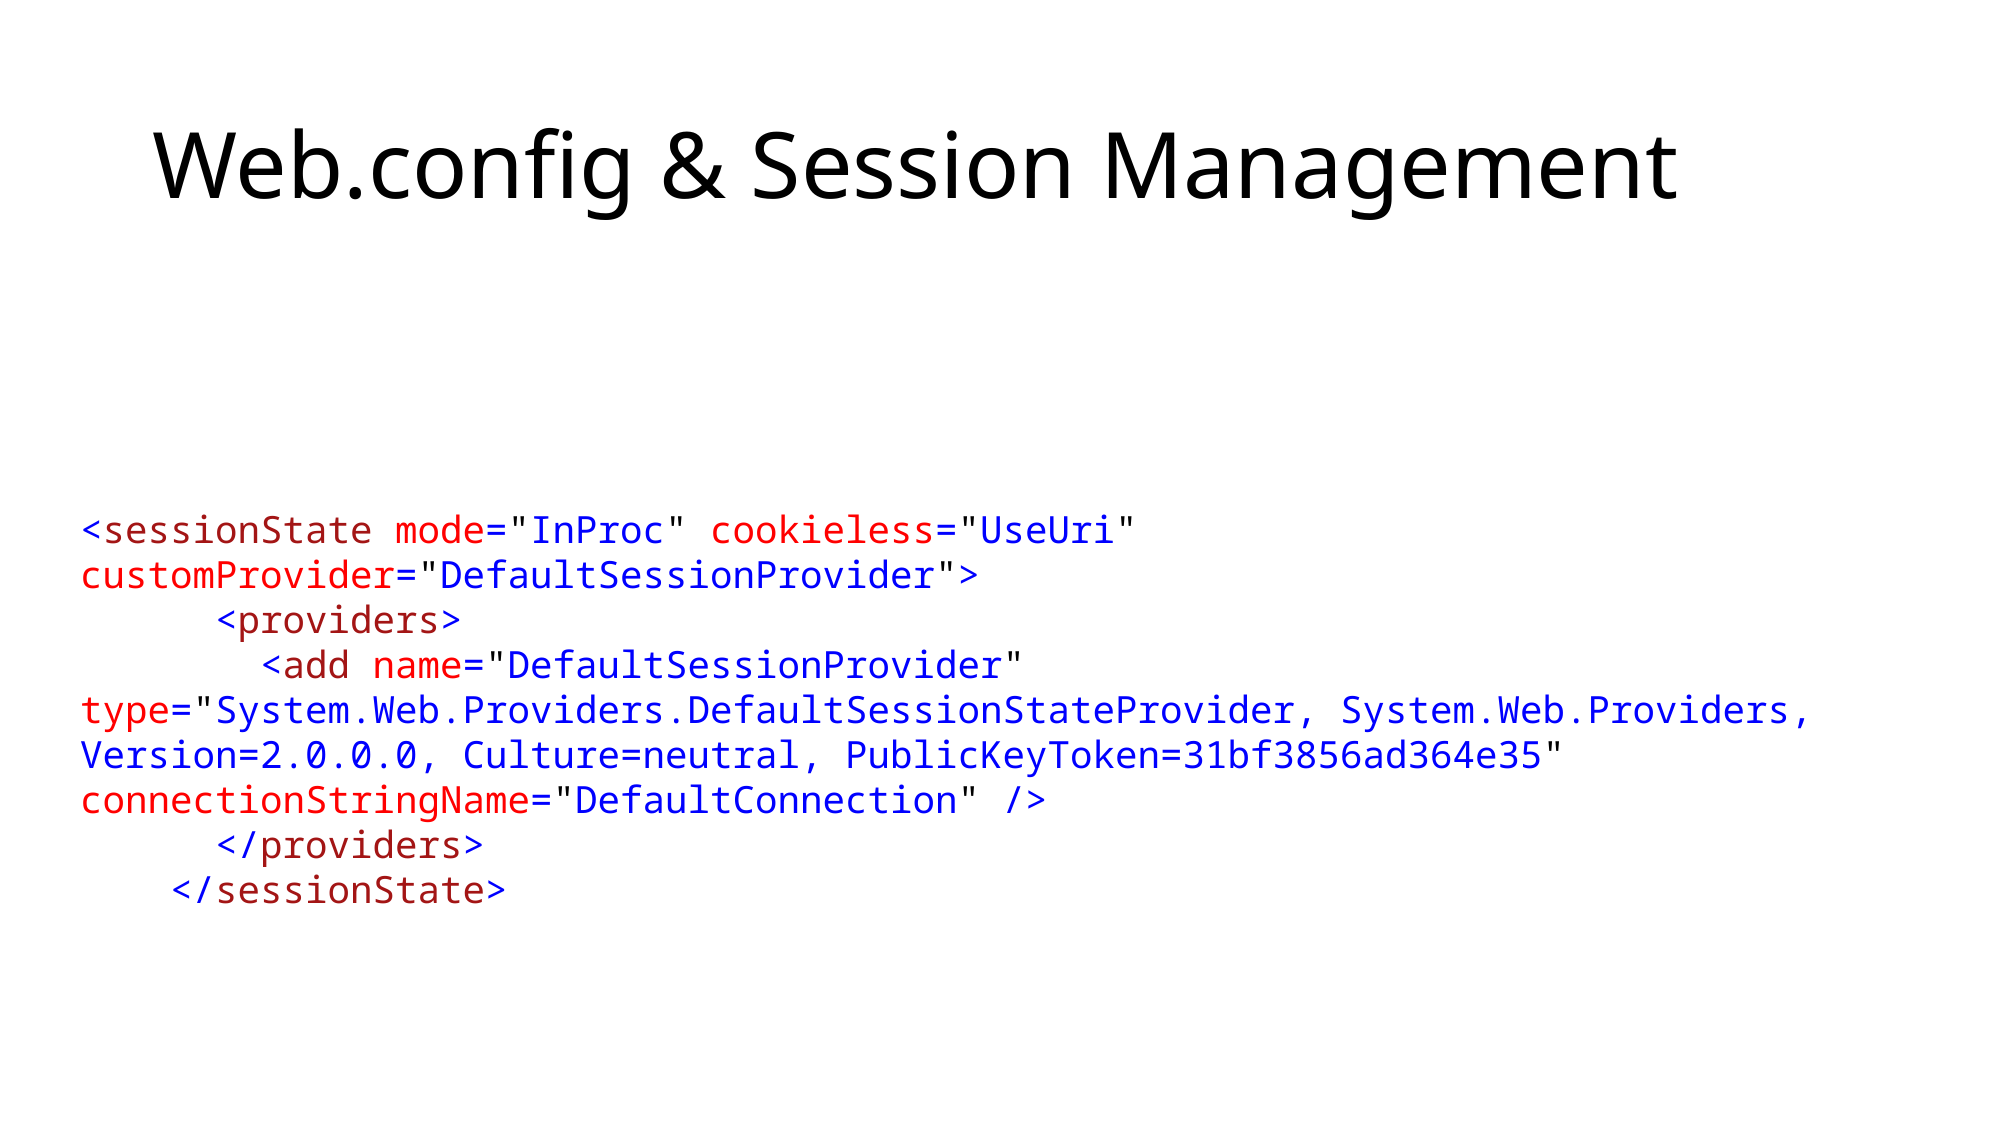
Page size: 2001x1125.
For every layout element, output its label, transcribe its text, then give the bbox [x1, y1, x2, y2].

title Web.config & Session Management [137, 59, 1863, 278]
text_box <sessionState mode="InProc" cookieless="UseUri" customProvider="DefaultSessionProvider"> <providers> <add name="DefaultSessionProvider" type="System.Web.Providers.DefaultSessionStateProvider, System.Web.Providers, Version=2.0.0.0, Culture=neutral, PublicKeyToken=31bf3856ad364e35" connectionStringName="DefaultConnection" /> </providers> </sessionState> [65, 498, 1912, 918]
